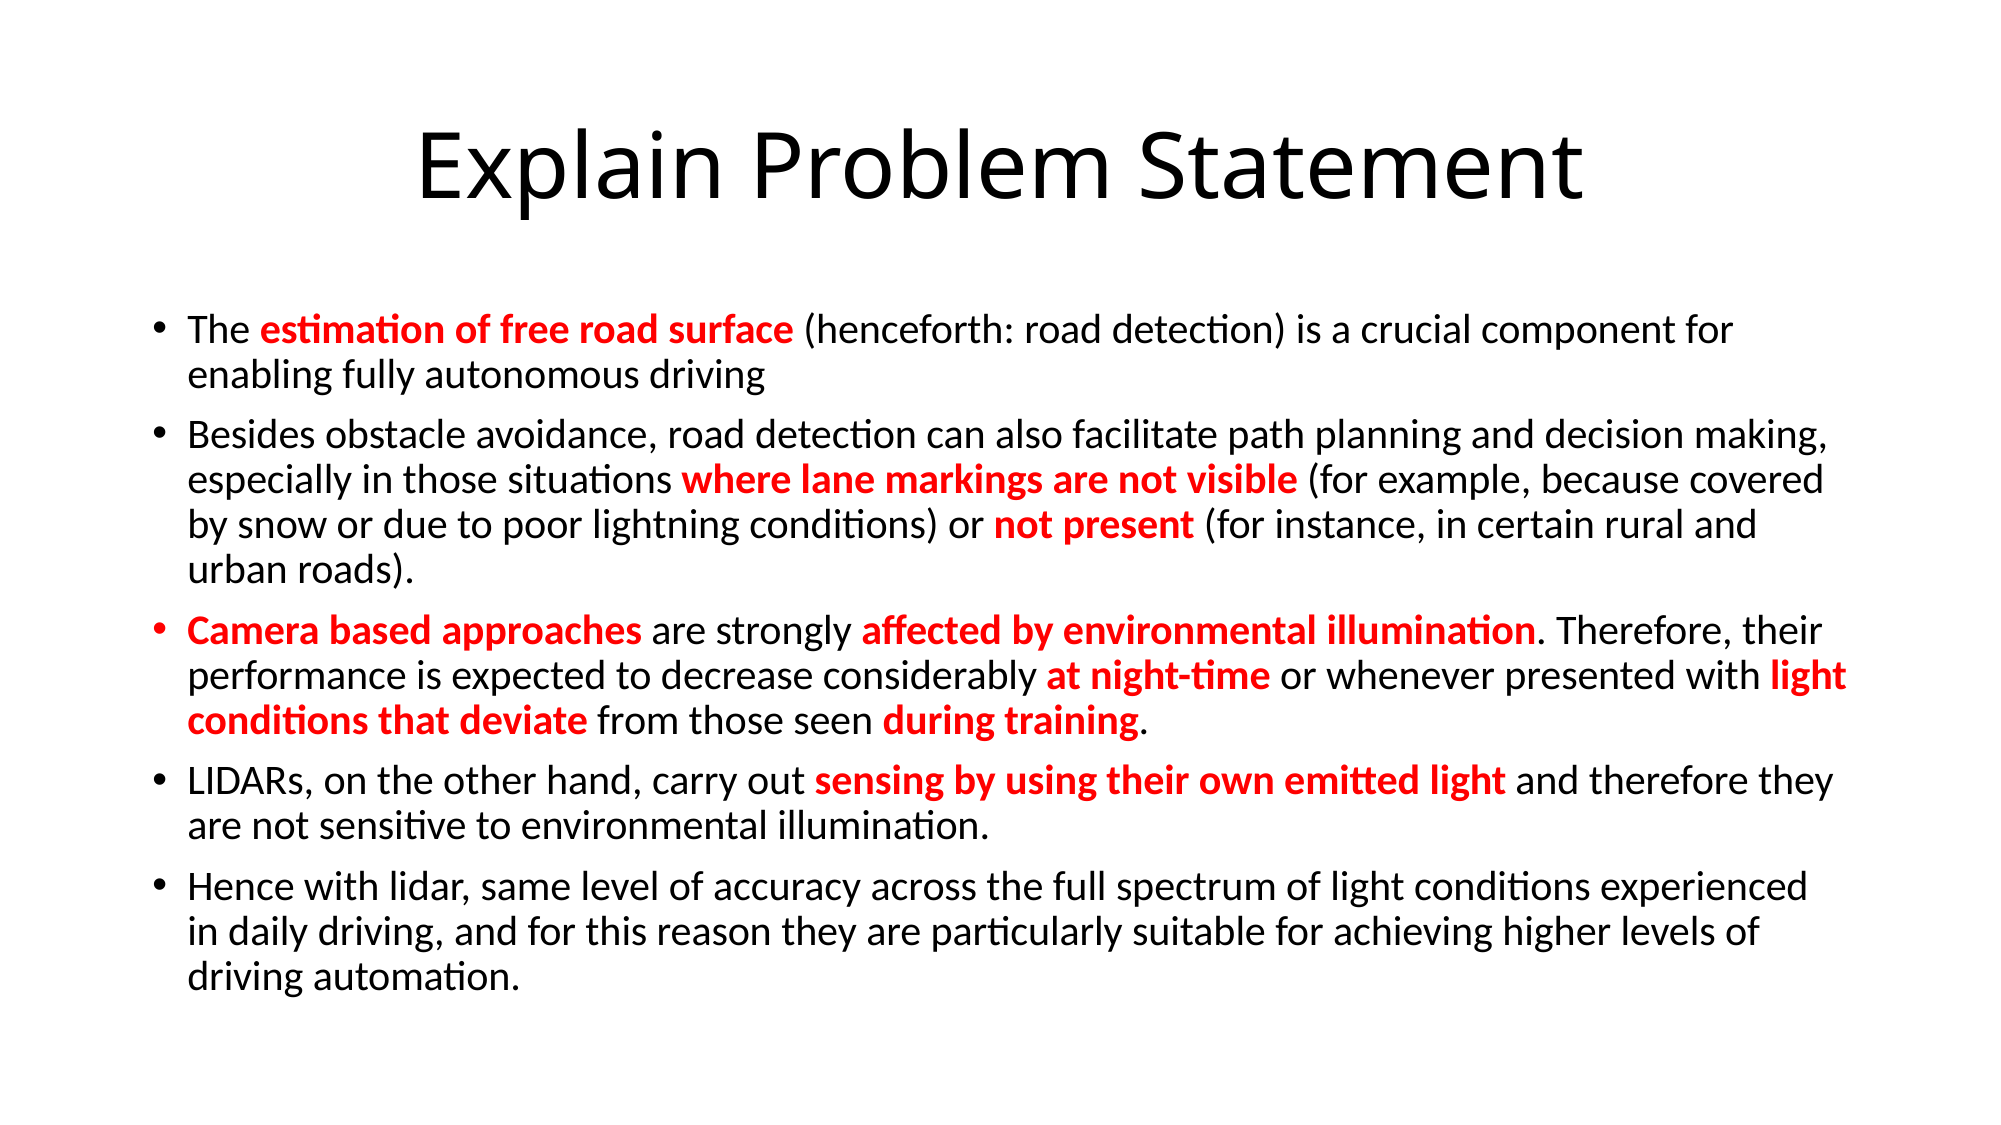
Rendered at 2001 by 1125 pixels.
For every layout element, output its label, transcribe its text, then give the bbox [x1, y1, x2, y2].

list The estimation of free road surface (henceforth: road detection) is a crucial component for enabling fully autonomous driving Besides obstacle avoidance, road detection can also facilitate path planning and decision making, especially in those situations where lane markings are not visible (for example, because covered by snow or due to poor lightning conditions) or not present (for instance, in certain rural and urban roads). Camera based approaches are strongly affected by environmental illumination. Therefore, their performance is expected to decrease considerably at night-time or whenever presented with light conditions that deviate from those seen during training. LIDARs, on the other hand, carry out sensing by using their own emitted light and therefore they are not sensitive to environmental illumination. Hence with lidar, same level of accuracy across the full spectrum of light conditions experienced in daily driving, and for this reason they are particularly suitable for achieving higher levels of driving automation. [137, 299, 1863, 1014]
title Explain Problem Statement [137, 59, 1863, 278]
